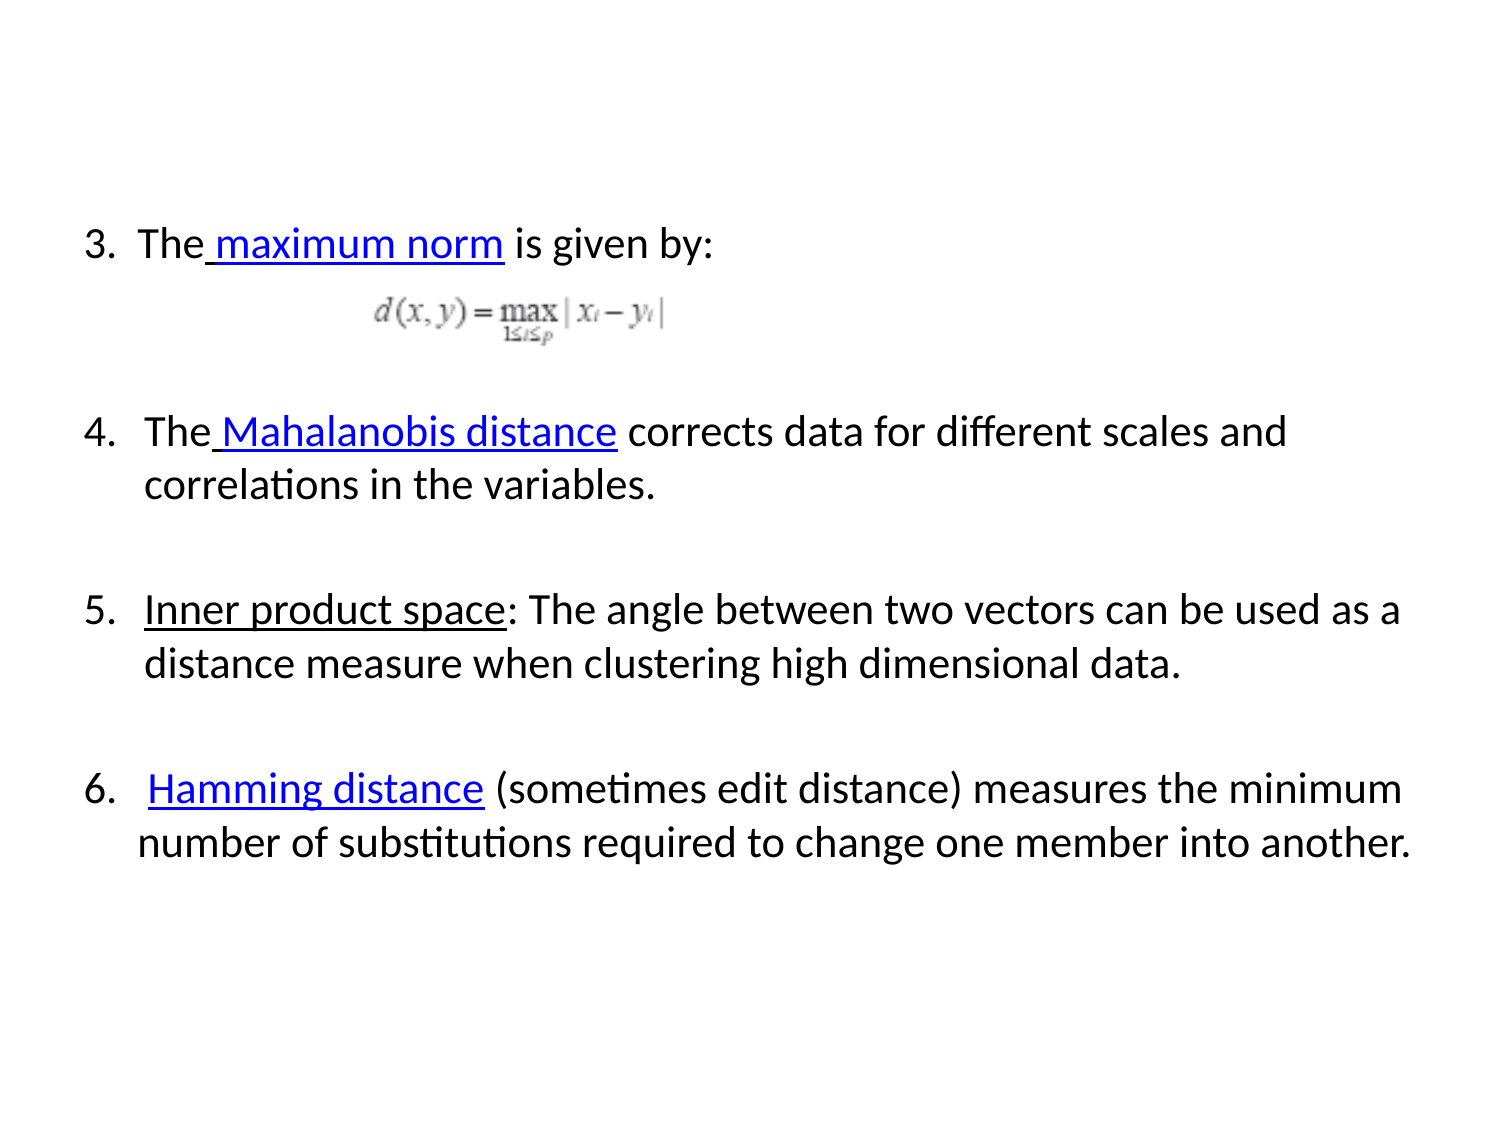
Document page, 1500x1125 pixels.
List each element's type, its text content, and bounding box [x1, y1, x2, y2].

list 3. The maximum norm is given by: The Mahalanobis distance corrects data for different scales and correlations in the variables. Inner product space: The angle between two vectors can be used as a distance measure when clustering high dimensional data. 6. Hamming distance (sometimes edit distance) measures the minimum number of substitutions required to change one member into another. [68, 206, 1449, 914]
picture [363, 271, 683, 366]
